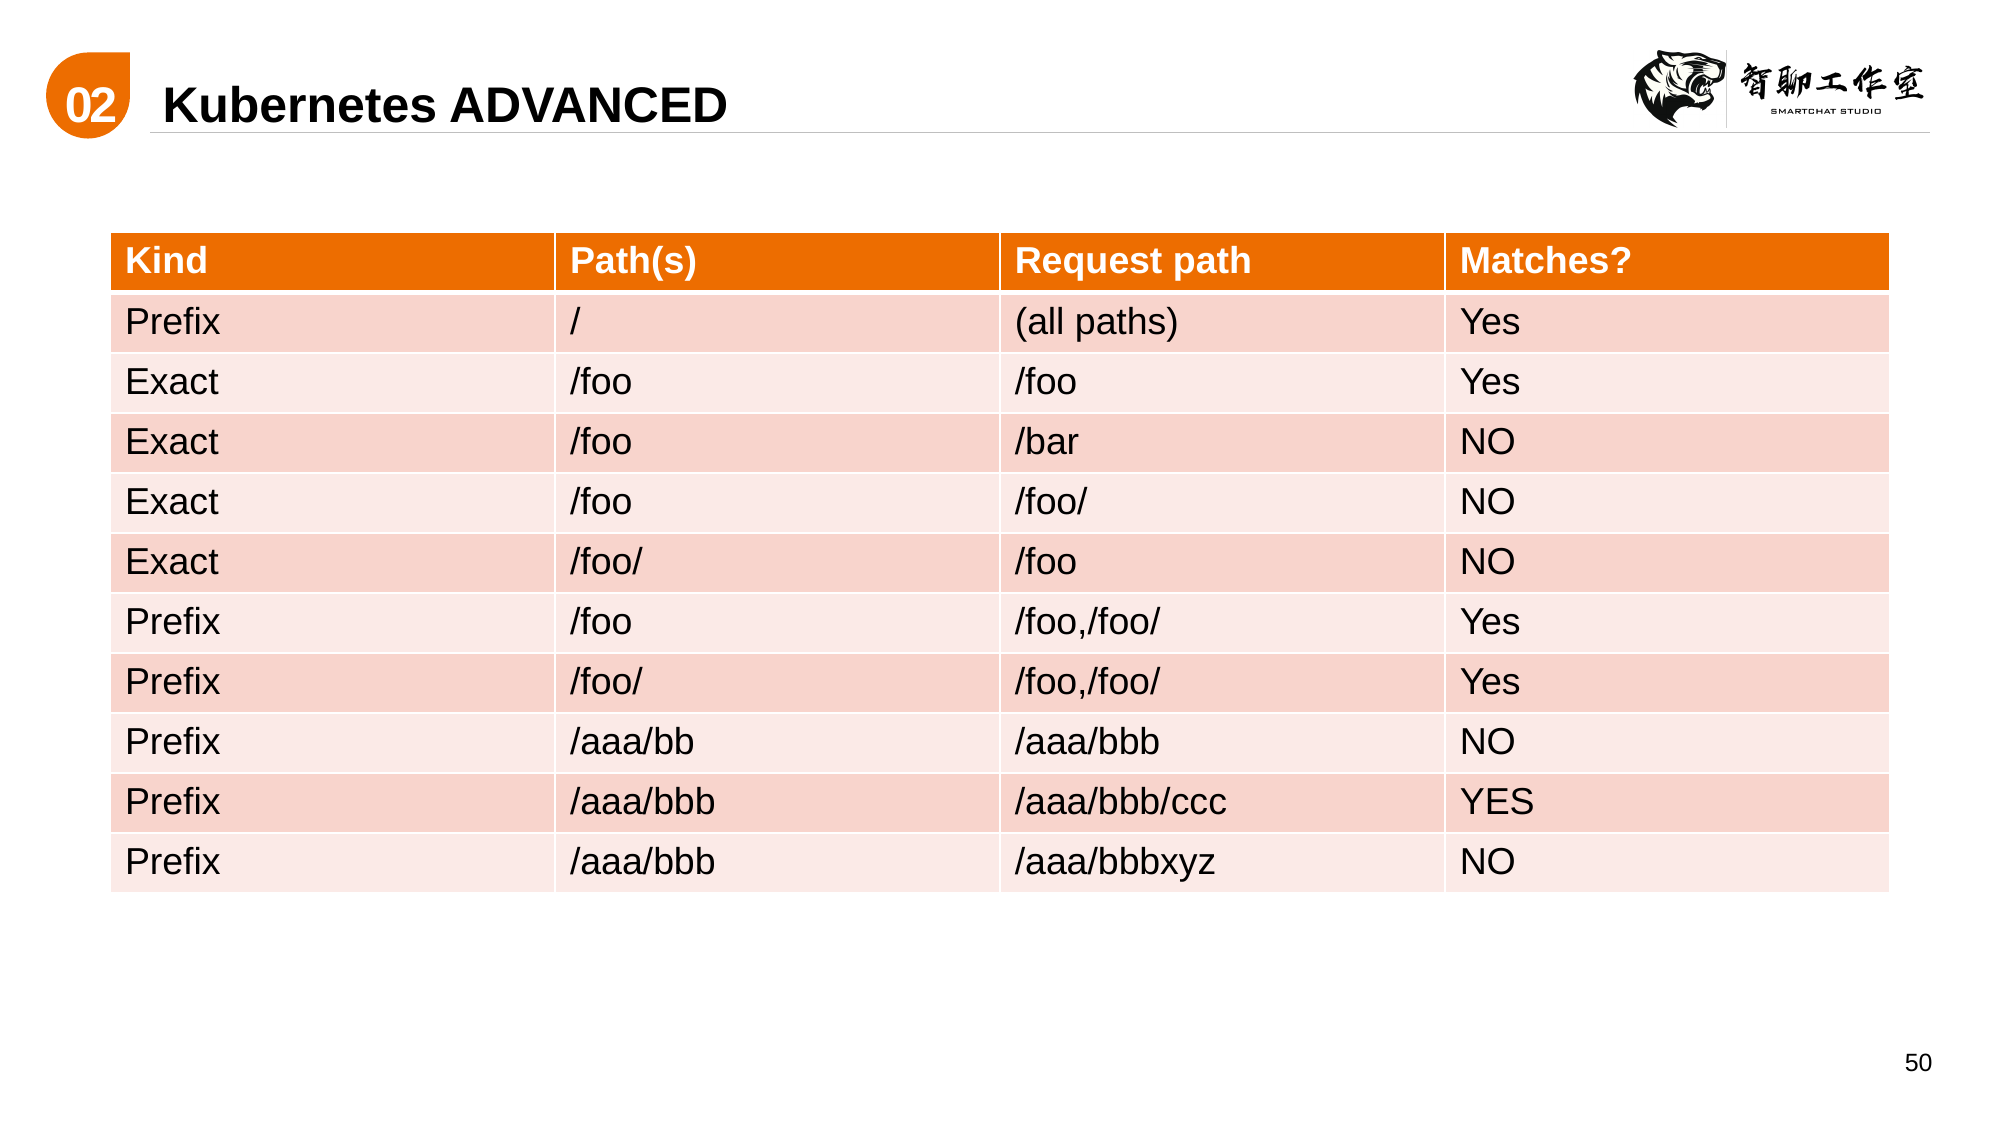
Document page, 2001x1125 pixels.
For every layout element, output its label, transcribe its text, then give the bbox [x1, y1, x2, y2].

table_cell /foo,/foo/ [1001, 654, 1444, 712]
table_cell NO [1446, 534, 1889, 592]
text_box Kubernetes ADVANCED [147, 47, 744, 141]
table_cell /foo [1001, 534, 1444, 592]
table_cell /foo/ [1001, 474, 1444, 532]
table_cell Yes [1446, 295, 1889, 352]
table_cell (all paths) [1001, 295, 1444, 352]
table_cell /foo [1001, 354, 1444, 412]
table_cell /aaa/bbb [556, 774, 999, 832]
table_cell /bar [1001, 414, 1444, 472]
table_cell /foo/ [556, 654, 999, 712]
table_cell Yes [1446, 354, 1889, 412]
table_cell Yes [1446, 654, 1889, 712]
table_cell NO [1446, 834, 1889, 892]
table_cell /aaa/bbb/ccc [1001, 774, 1444, 832]
table_cell /aaa/bb [556, 714, 999, 772]
table_cell /aaa/bbb [556, 834, 999, 892]
table_cell /foo [556, 354, 999, 412]
table_header Matches? [1446, 233, 1889, 290]
text_box 02 [49, 47, 132, 141]
table_header Request path [1001, 233, 1444, 290]
table_cell Exact [111, 534, 554, 592]
table_cell Prefix [111, 774, 554, 832]
table_cell NO [1446, 474, 1889, 532]
table_cell Exact [111, 354, 554, 412]
table_cell Prefix [111, 714, 554, 772]
table_cell Yes [1446, 594, 1889, 652]
table_cell / [556, 295, 999, 352]
table_cell Exact [111, 414, 554, 472]
table_cell /foo [556, 414, 999, 472]
picture [1633, 47, 1950, 129]
table_cell /foo [556, 474, 999, 532]
table_header Path(s) [556, 233, 999, 290]
table_cell Prefix [111, 834, 554, 892]
table_cell /foo [556, 594, 999, 652]
table_cell /aaa/bbb [1001, 714, 1444, 772]
table_cell Exact [111, 474, 554, 532]
table_cell /foo,/foo/ [1001, 594, 1444, 652]
table_cell NO [1446, 414, 1889, 472]
table_cell /foo/ [556, 534, 999, 592]
table_header Kind [111, 233, 554, 290]
table_cell Prefix [111, 295, 554, 352]
table_cell YES [1446, 774, 1889, 832]
table_cell /aaa/bbbxyz [1001, 834, 1444, 892]
table_cell Prefix [111, 594, 554, 652]
table_cell Prefix [111, 654, 554, 712]
table_cell NO [1446, 714, 1889, 772]
